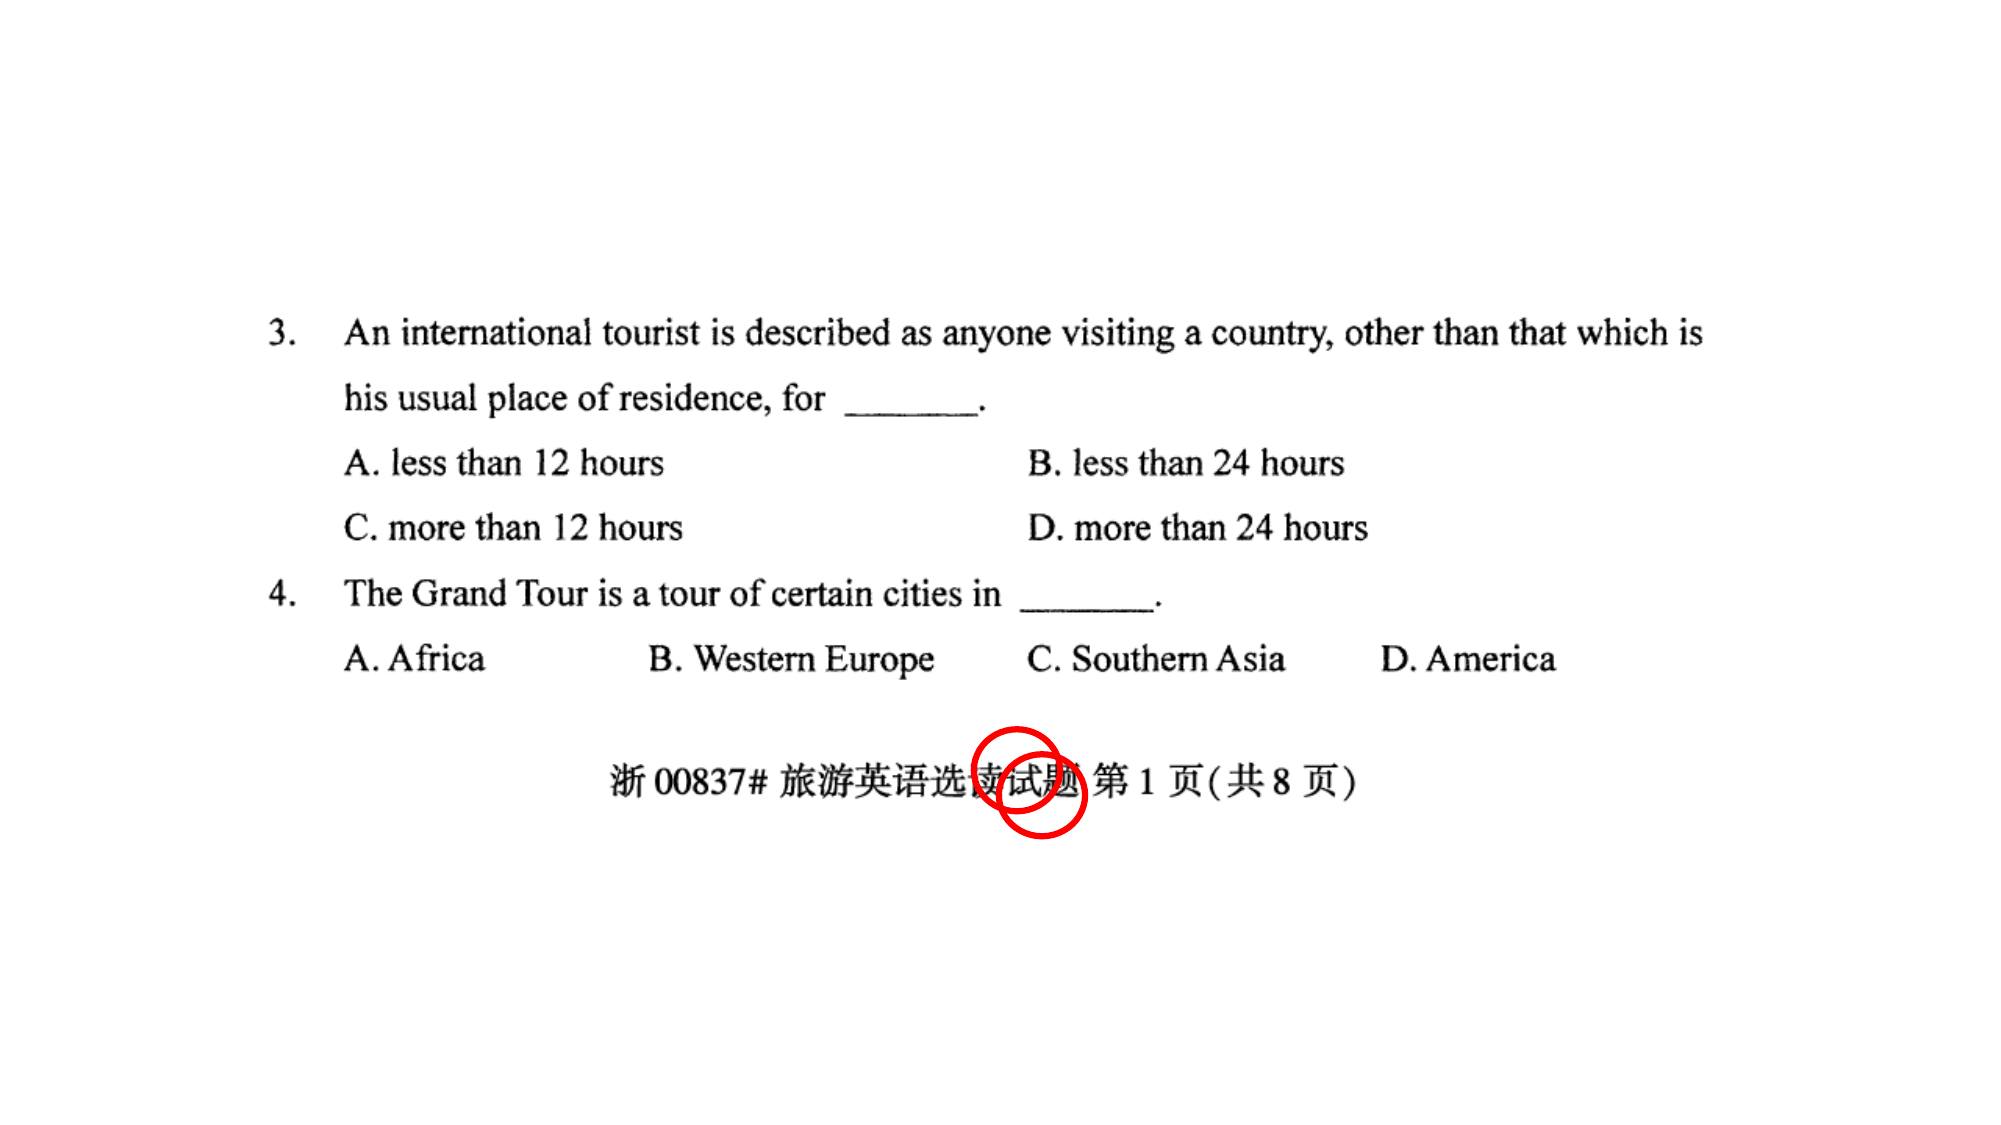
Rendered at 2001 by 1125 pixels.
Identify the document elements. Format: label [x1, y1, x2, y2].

text_box [1007, 821, 1077, 838]
picture [224, 304, 1776, 821]
